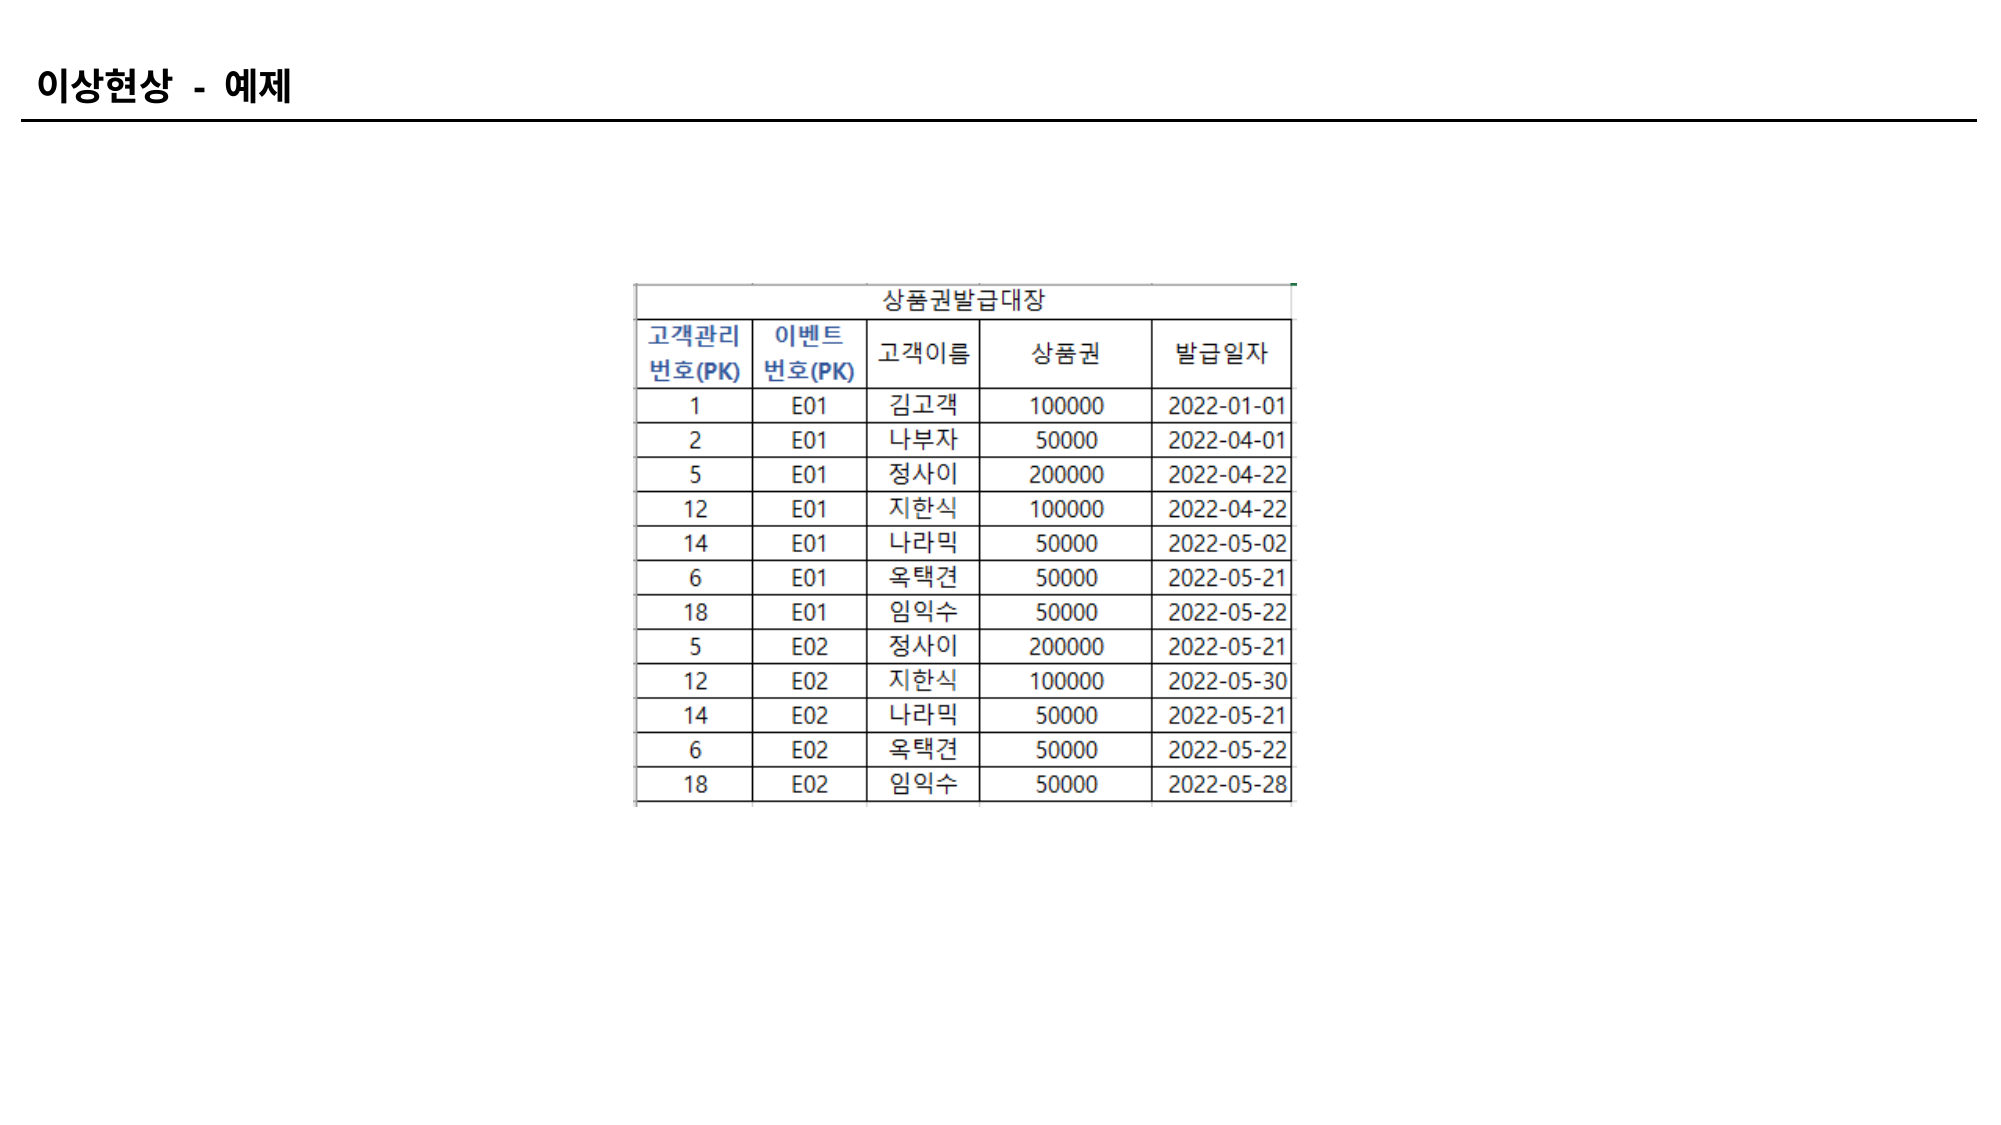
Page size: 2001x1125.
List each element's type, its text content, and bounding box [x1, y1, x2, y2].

picture [633, 283, 1297, 807]
text_box 이상현상 - 예제 [21, 55, 1978, 116]
